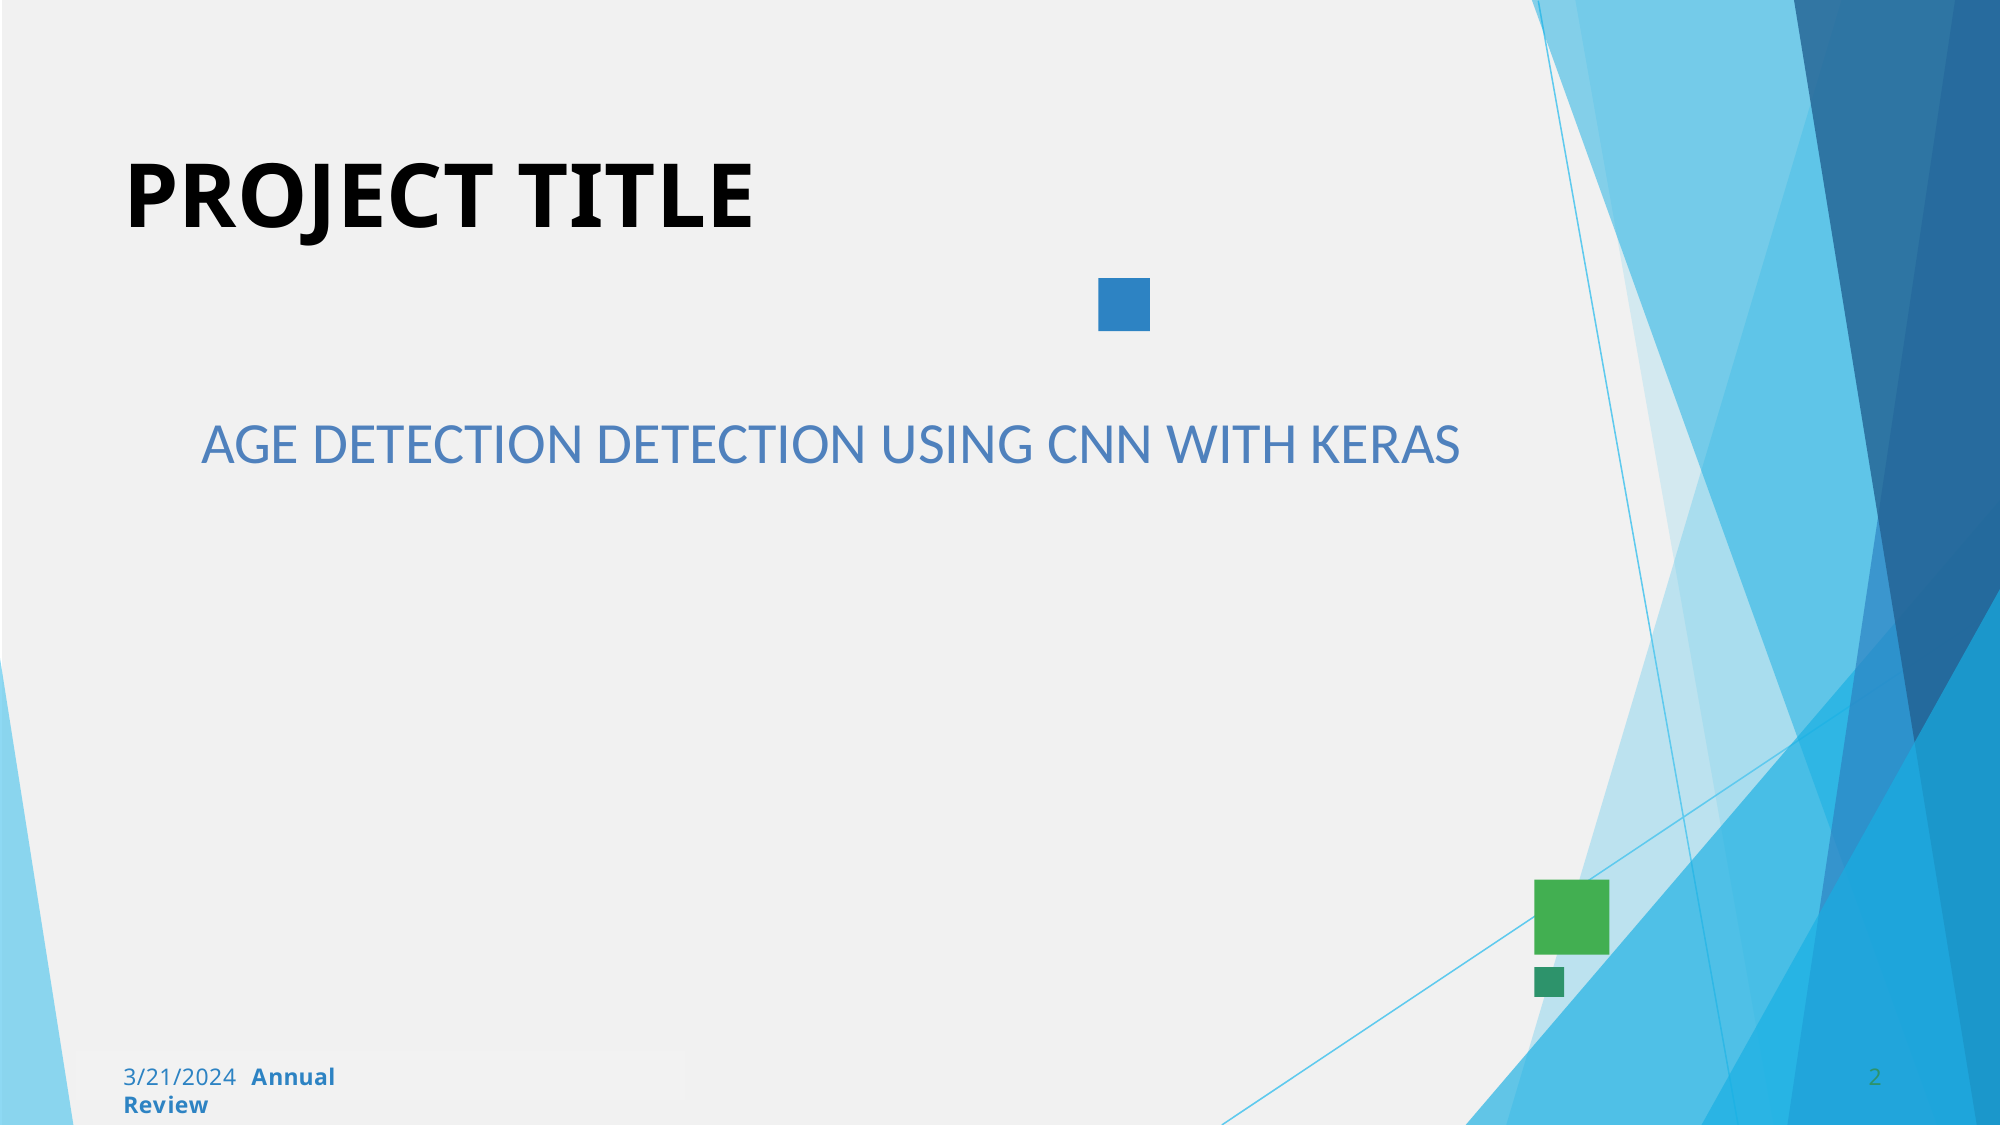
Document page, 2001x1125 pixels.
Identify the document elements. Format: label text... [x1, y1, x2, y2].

text_box AGE DETECTION DETECTION USING CNN WITH KERAS [2, 0, 1218, 1125]
title PROJECT TITLE [121, 136, 763, 327]
text_box [0, 658, 74, 1125]
text_box [1098, 278, 1150, 332]
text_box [1220, 0, 2000, 1125]
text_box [76, 1051, 685, 1101]
text_box 3/21/2024 Annual Review [121, 1108, 417, 1118]
